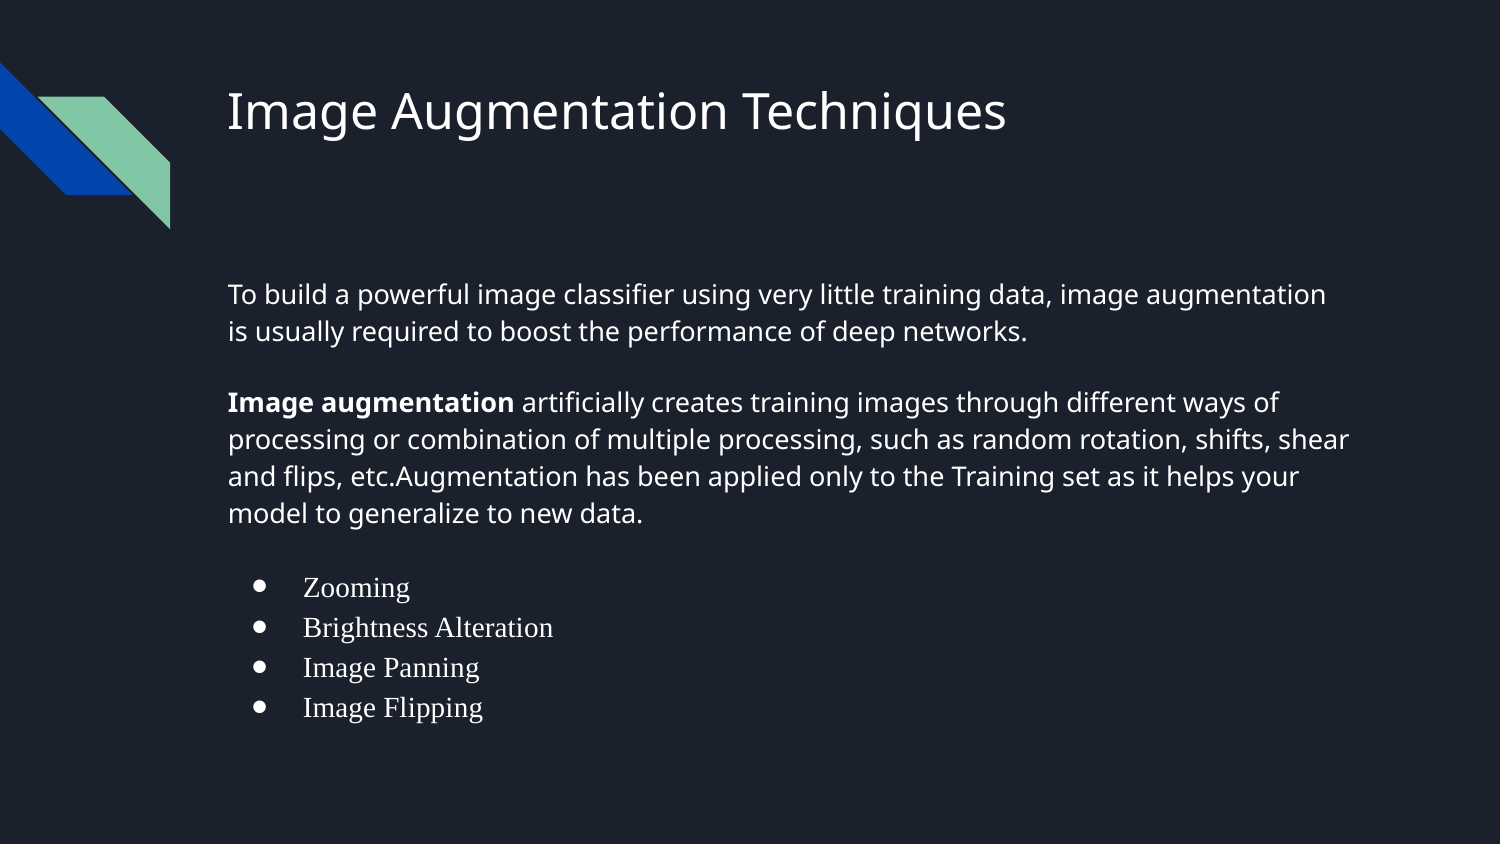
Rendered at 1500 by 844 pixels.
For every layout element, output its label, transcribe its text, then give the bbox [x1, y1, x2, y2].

list To build a powerful image classifier using very little training data, image augmentation is usually required to boost the performance of deep networks. Image augmentation artificially creates training images through different ways of processing or combination of multiple processing, such as random rotation, shifts, shear and flips, etc.Augmentation has been applied only to the Training set as it helps your model to generalize to new data. Zooming Brightness Alteration Image Panning Image Flipping [212, 257, 1368, 735]
title Image Augmentation Techniques [212, 64, 1368, 215]
